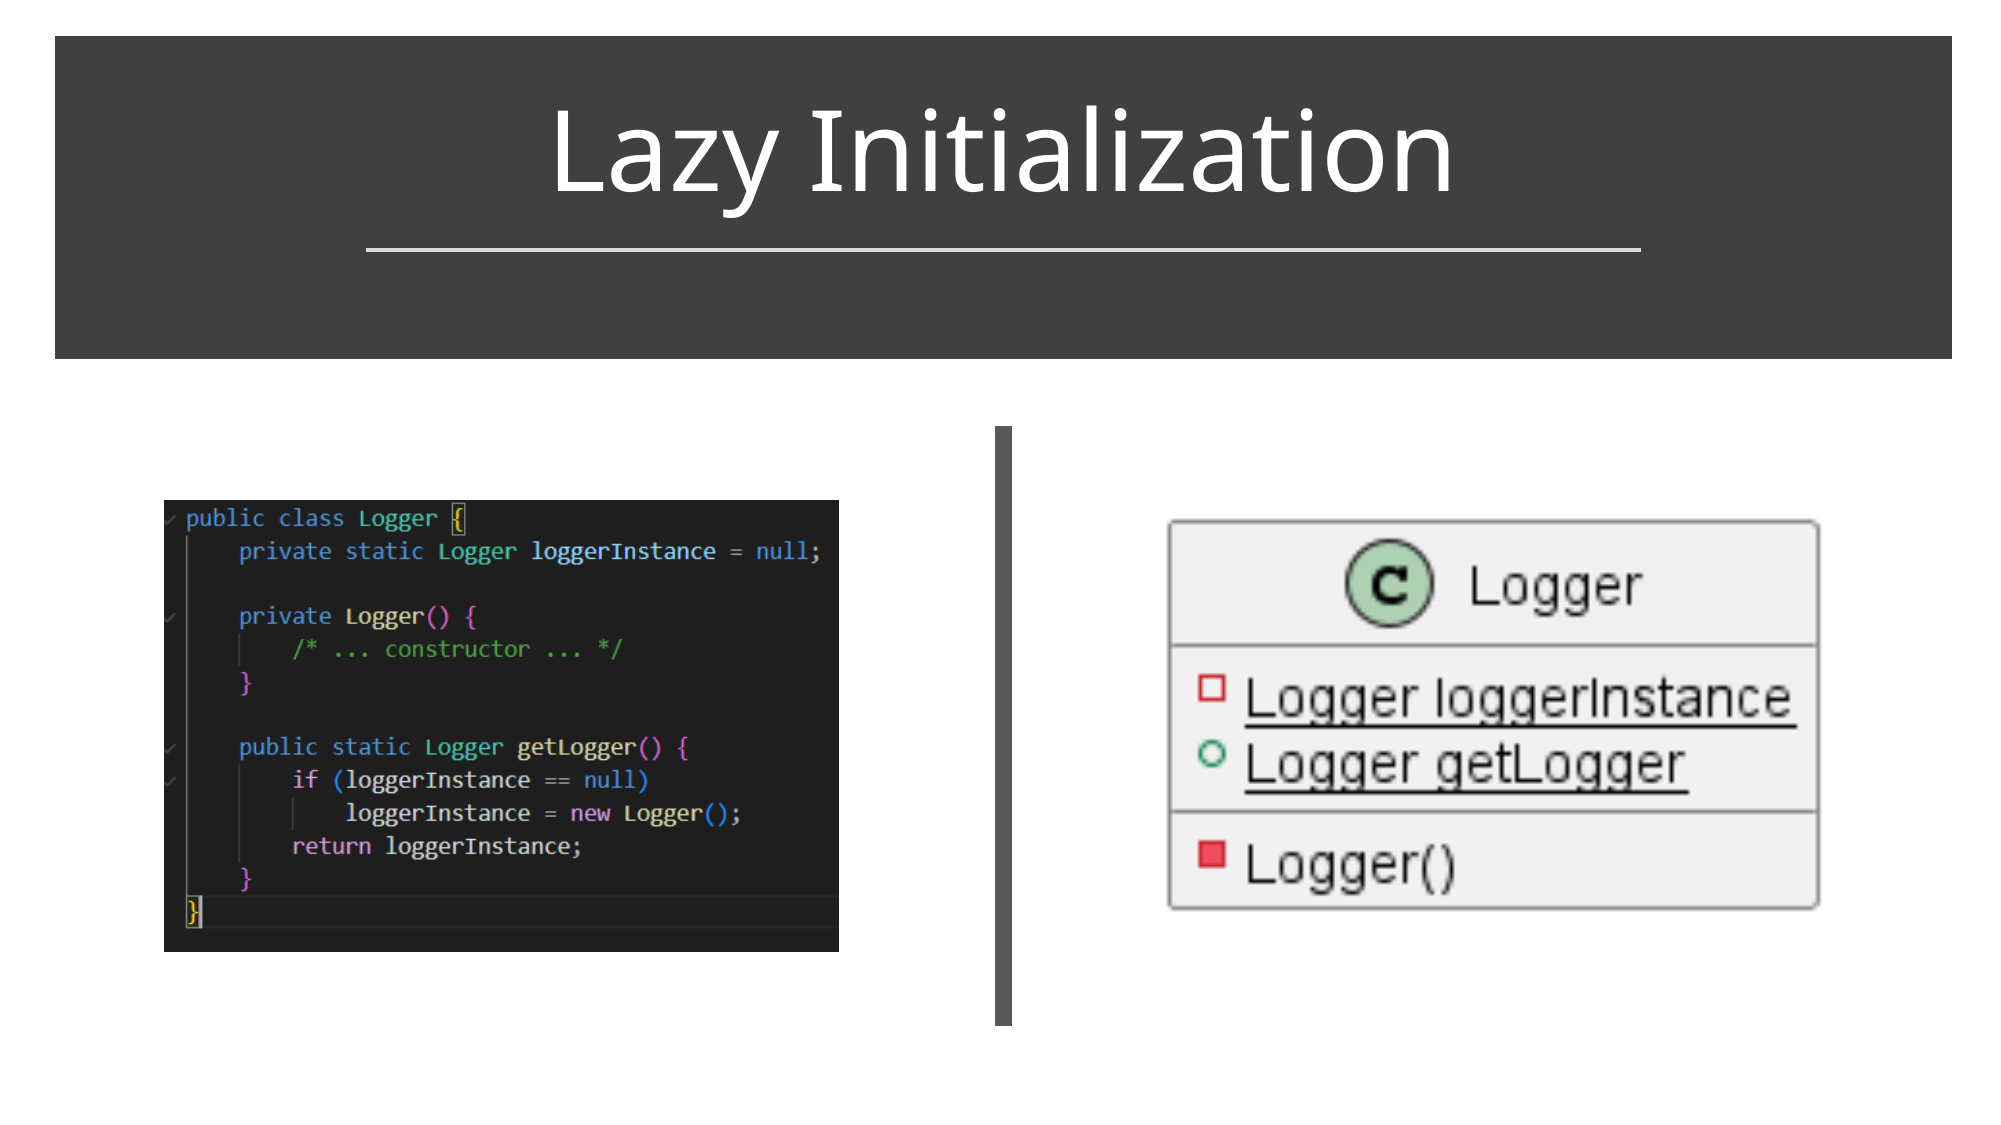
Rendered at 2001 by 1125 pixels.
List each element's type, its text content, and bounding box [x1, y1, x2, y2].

title Lazy Initialization [89, 71, 1917, 224]
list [164, 500, 840, 952]
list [1142, 494, 1868, 958]
text_box [64, 45, 1942, 350]
